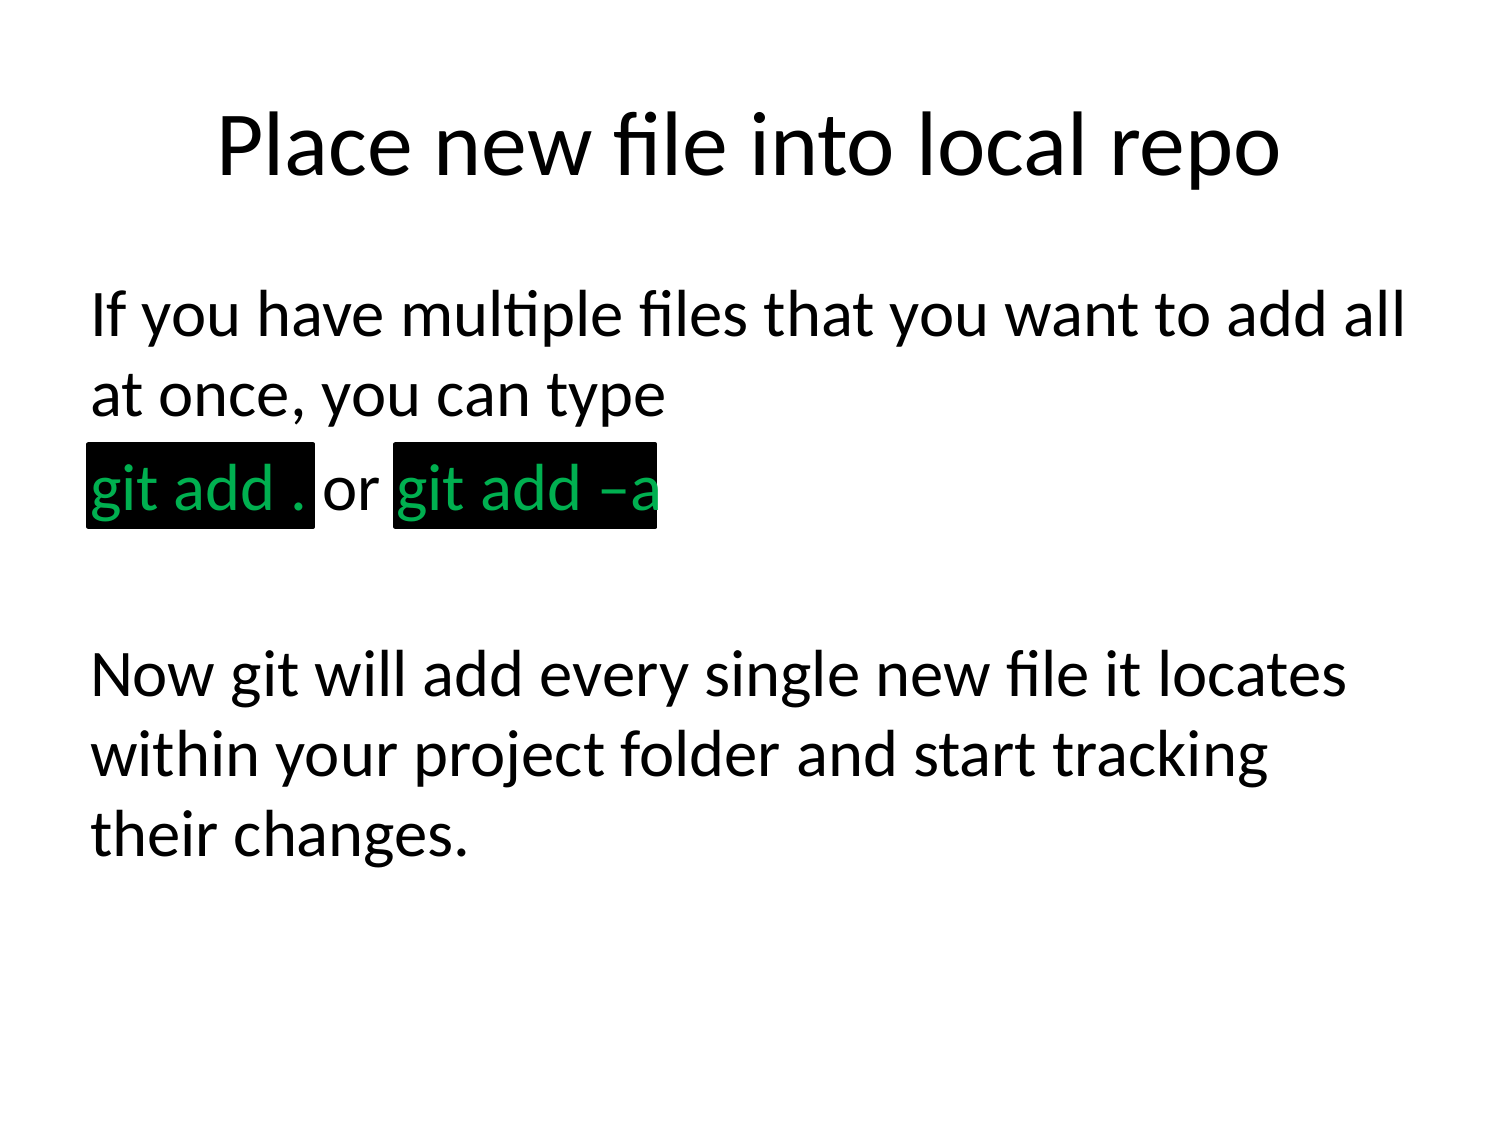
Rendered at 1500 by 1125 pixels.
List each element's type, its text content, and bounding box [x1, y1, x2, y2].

list If you have multiple files that you want to add all at once, you can type git add . or git add –a Now git will add every single new file it locates within your project folder and start tracking their changes. [75, 262, 1425, 1005]
title Place new file into local repo [75, 45, 1425, 233]
